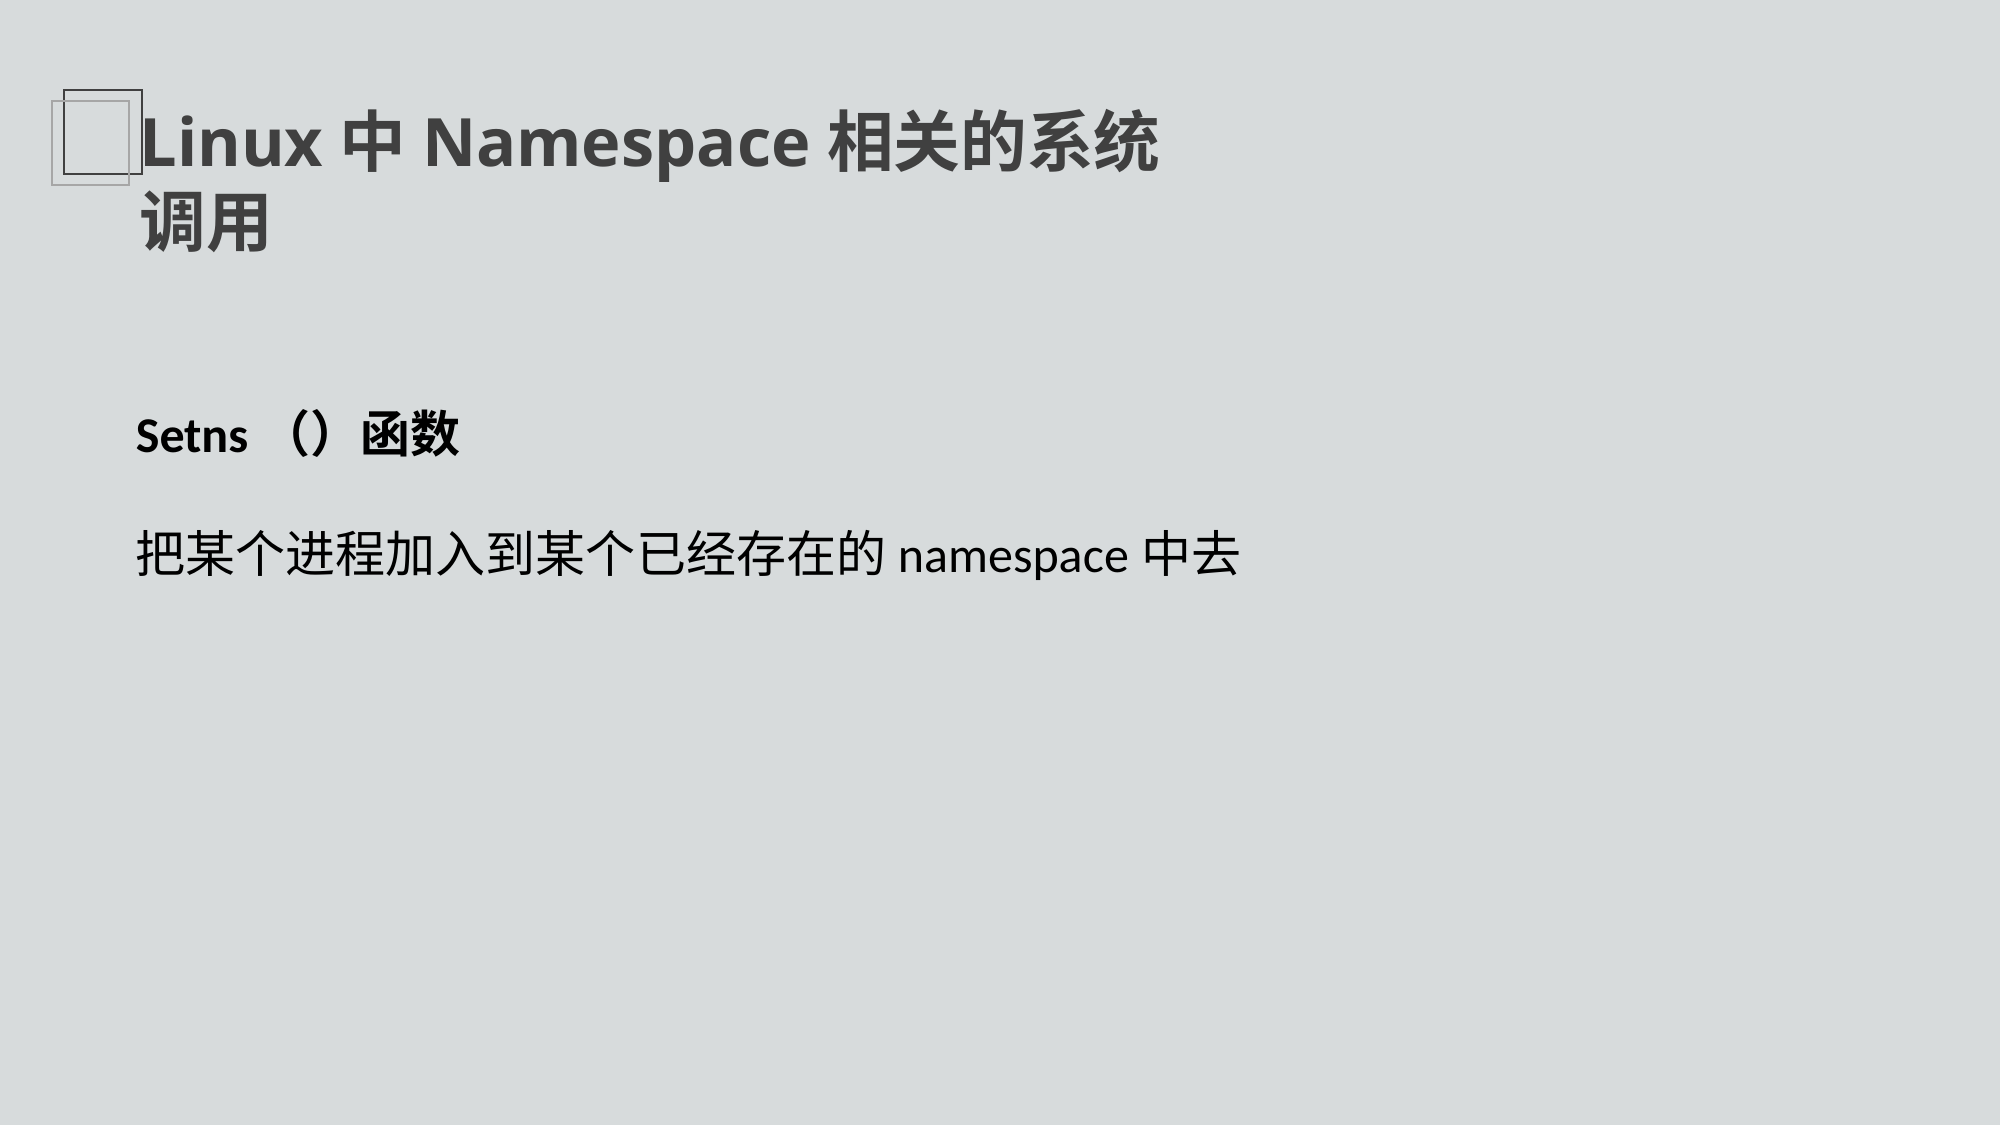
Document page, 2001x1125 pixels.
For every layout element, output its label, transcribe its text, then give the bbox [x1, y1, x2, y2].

text_box Linux中Namespace相关的系统调用 [124, 92, 1191, 268]
text_box Setns（）函数 把某个进程加入到某个已经存在的namespace中去 [121, 394, 1408, 590]
